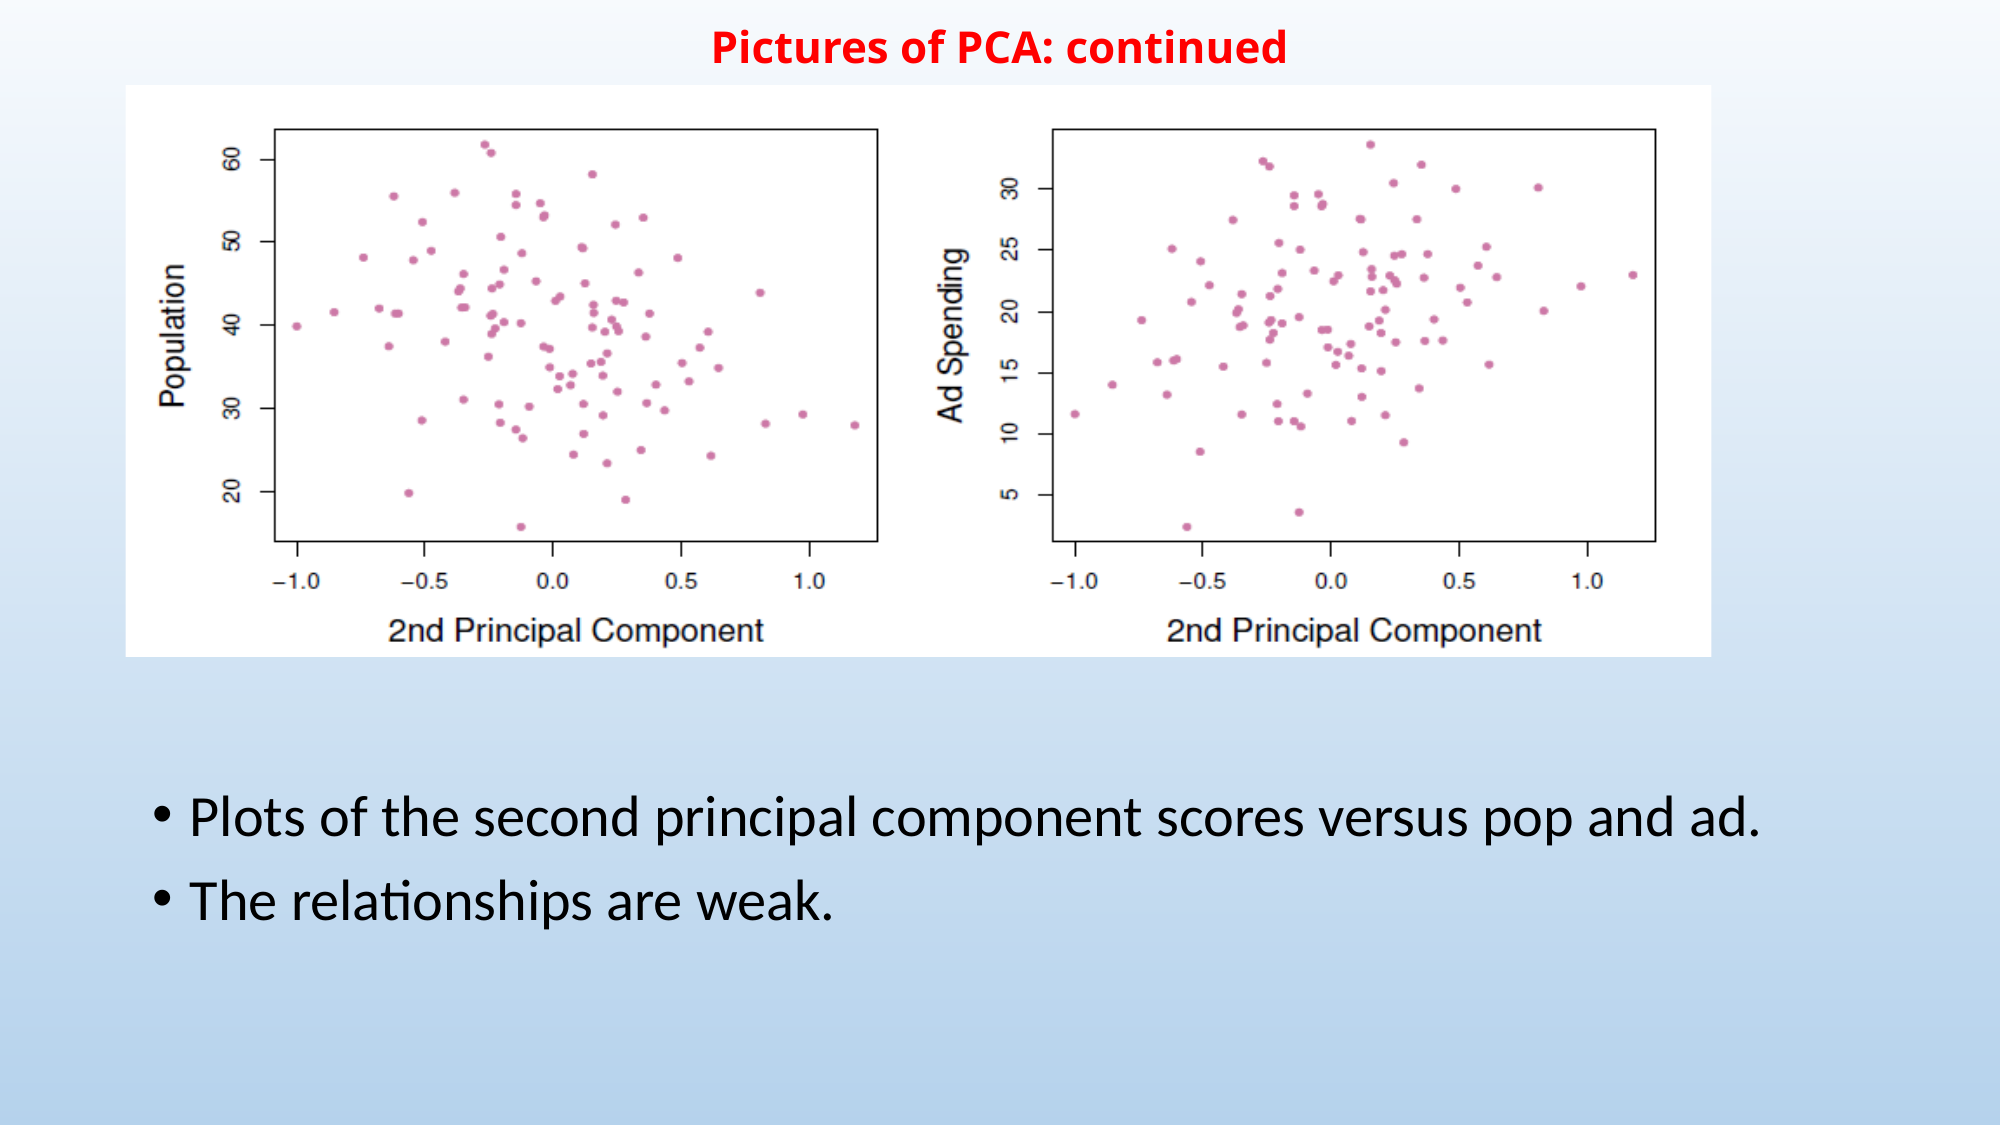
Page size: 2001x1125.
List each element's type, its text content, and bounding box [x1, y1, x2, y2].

picture [125, 85, 1712, 657]
title Pictures of PCA: continued [137, 17, 1863, 81]
